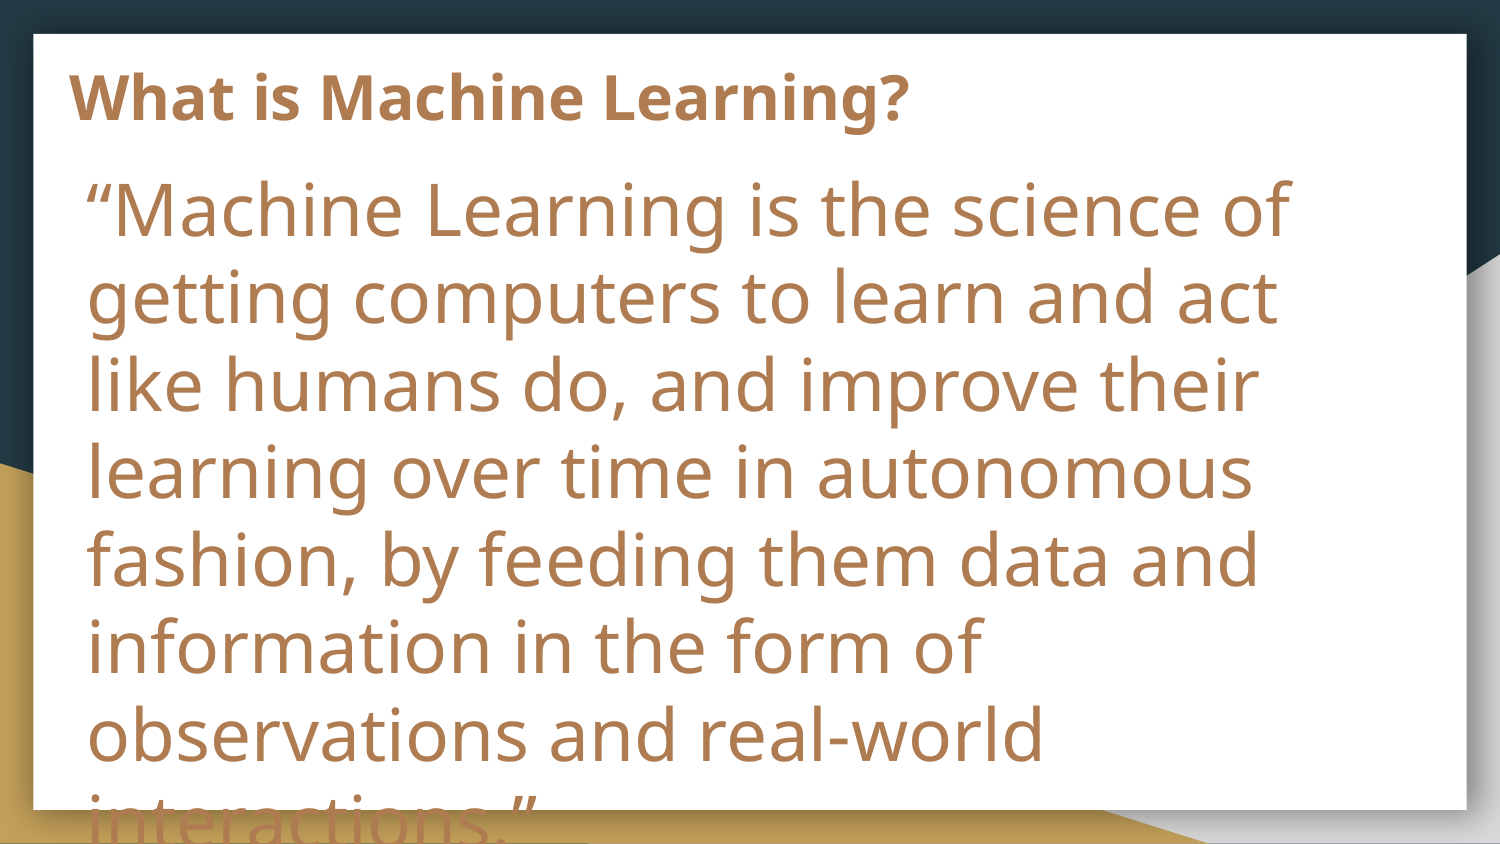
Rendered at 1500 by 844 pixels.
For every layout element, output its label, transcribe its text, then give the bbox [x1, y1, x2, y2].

list “Machine Learning is the science of getting computers to learn and act like humans do, and improve their learning over time in autonomous fashion, by feeding them data and information in the form of observations and real-world interactions.” [71, 148, 1366, 729]
title What is Machine Learning? [54, 42, 1387, 200]
